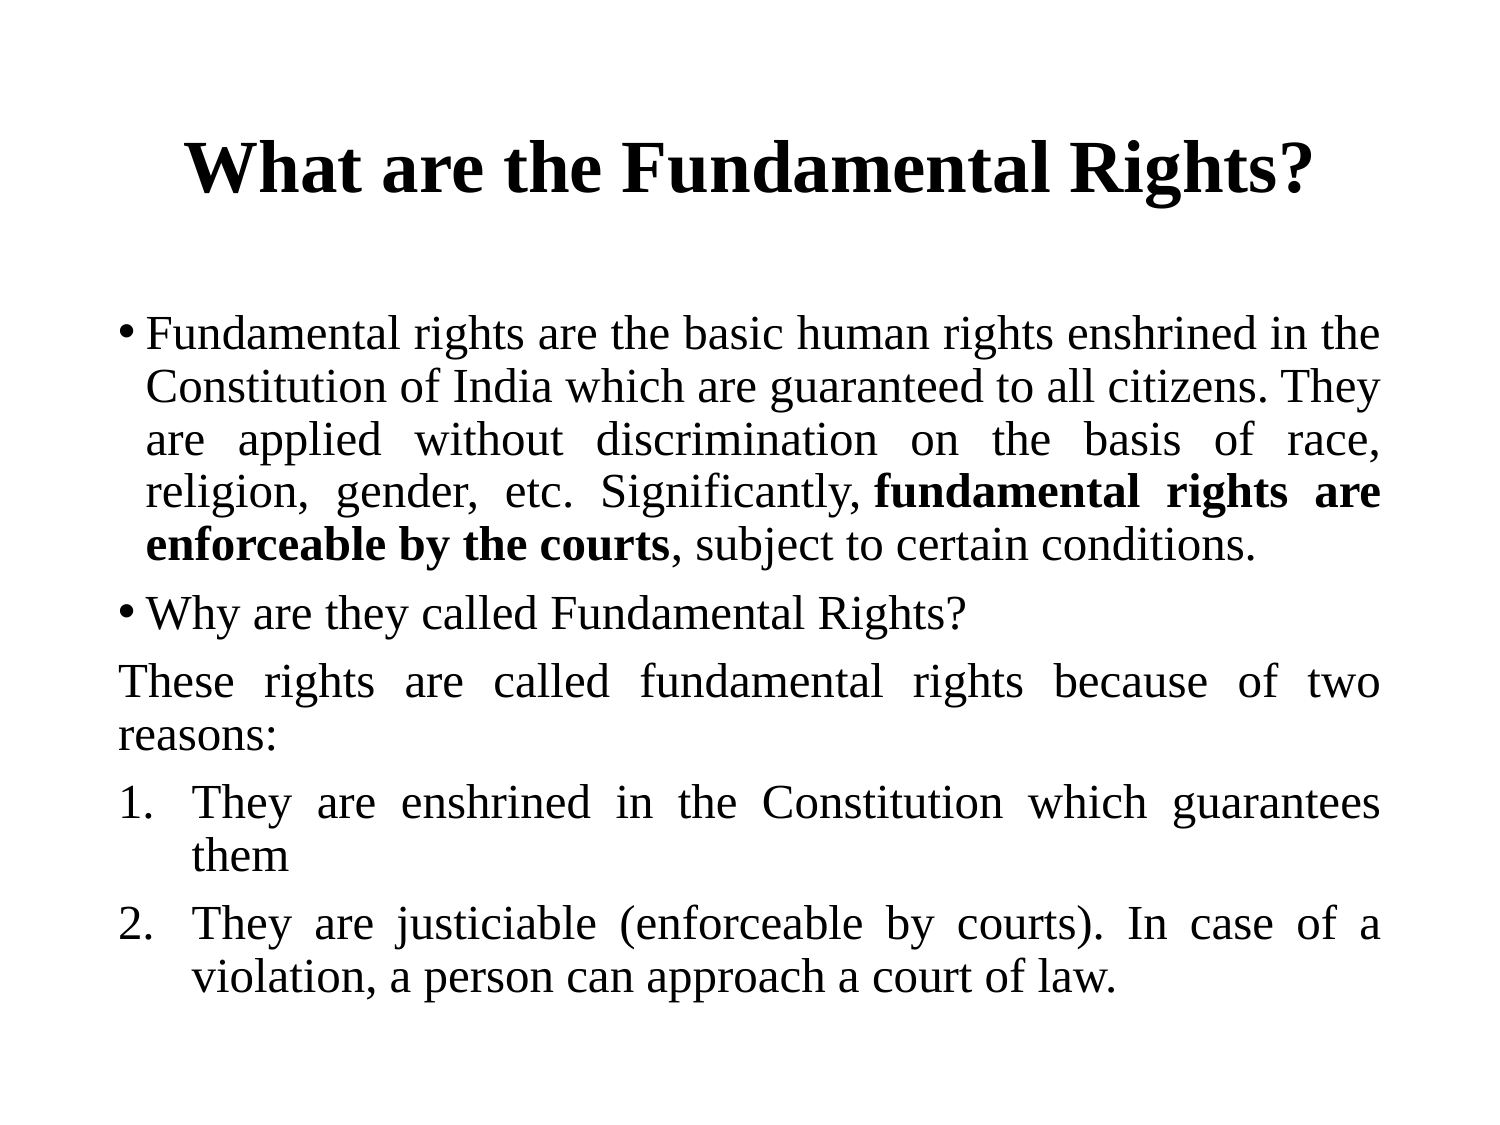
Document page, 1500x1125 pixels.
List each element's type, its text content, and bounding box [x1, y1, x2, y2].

title What are the Fundamental Rights? [103, 59, 1397, 278]
list Fundamental rights are the basic human rights enshrined in the Constitution of India which are guaranteed to all citizens. They are applied without discrimination on the basis of race, religion, gender, etc. Significantly, fundamental rights are enforceable by the courts, subject to certain conditions. Why are they called Fundamental Rights? These rights are called fundamental rights because of two reasons: They are enshrined in the Constitution which guarantees them They are justiciable (enforceable by courts). In case of a violation, a person can approach a court of law. [103, 299, 1397, 1014]
